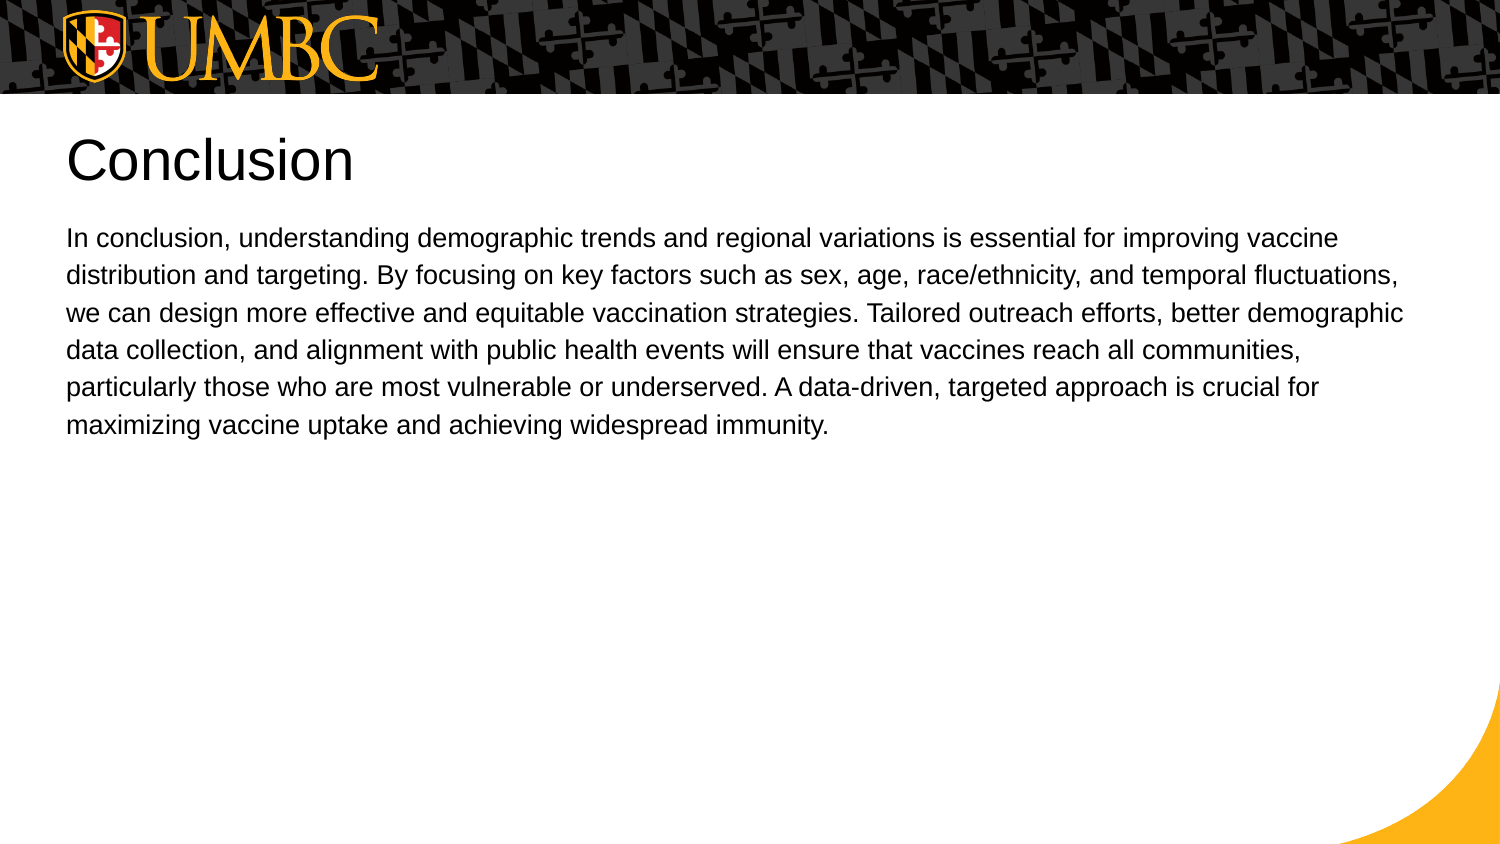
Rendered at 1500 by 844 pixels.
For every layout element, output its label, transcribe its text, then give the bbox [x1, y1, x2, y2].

picture [0, 0, 1500, 94]
title Conclusion [51, 106, 1449, 200]
picture [1338, 679, 1500, 844]
list In conclusion, understanding demographic trends and regional variations is essential for improving vaccine distribution and targeting. By focusing on key factors such as sex, age, race/ethnicity, and temporal fluctuations, we can design more effective and equitable vaccination strategies. Tailored outreach efforts, better demographic data collection, and alignment with public health events will ensure that vaccines reach all communities, particularly those who are most vulnerable or underserved. A data-driven, targeted approach is crucial for maximizing vaccine uptake and achieving widespread immunity. [51, 200, 1449, 761]
